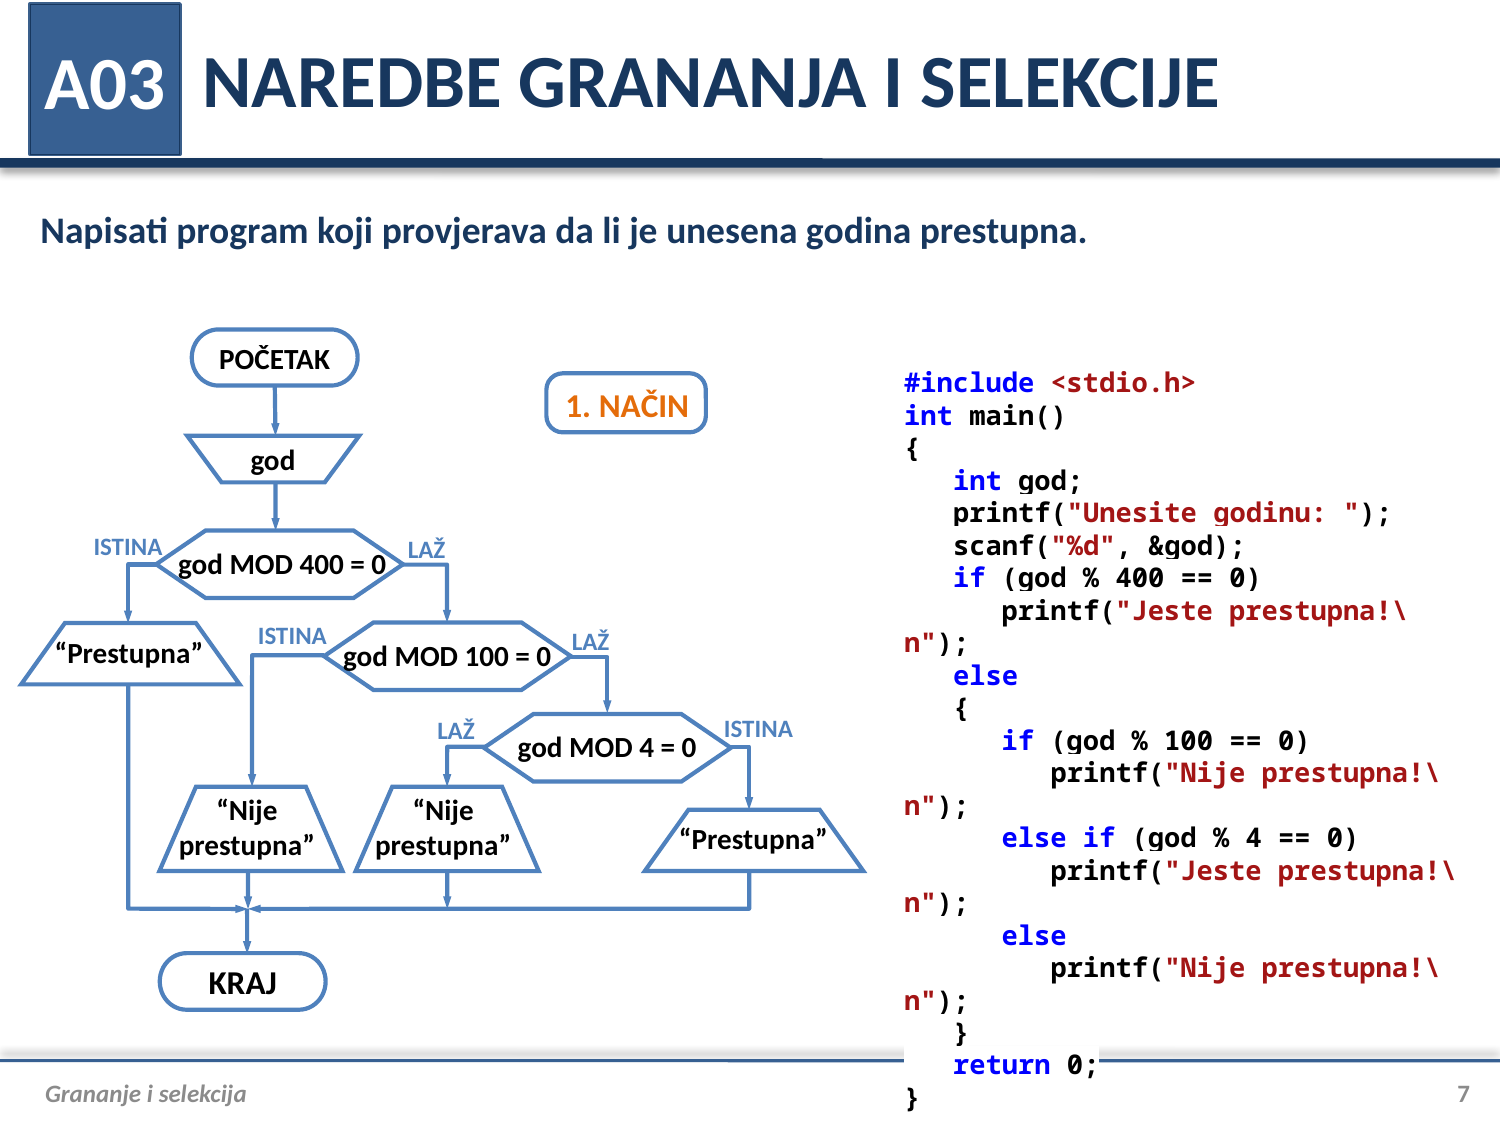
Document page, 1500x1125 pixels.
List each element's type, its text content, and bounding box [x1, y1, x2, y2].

title NAREDBE GRANANJA I SELEKCIJE [187, 2, 1470, 153]
list A03 [30, 4, 180, 155]
text_box #include <stdio.h> int main() { int god; printf("Unesite godinu: "); scanf("%d", &god); if (god % 400 == 0) printf("Jeste prestupna!\n"); else { if (god % 100 == 0) printf("Nije prestupna!\n"); else if (god % 4 == 0) printf("Jeste prestupna!\n"); else printf("Nije prestupna!\n"); } return 0; } [889, 358, 1488, 1121]
text_box Napisati program koji provjerava da li je unesena godina prestupna. [23, 181, 1467, 275]
footer Grananje i selekcija [30, 1065, 889, 1119]
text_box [20, 329, 864, 1010]
